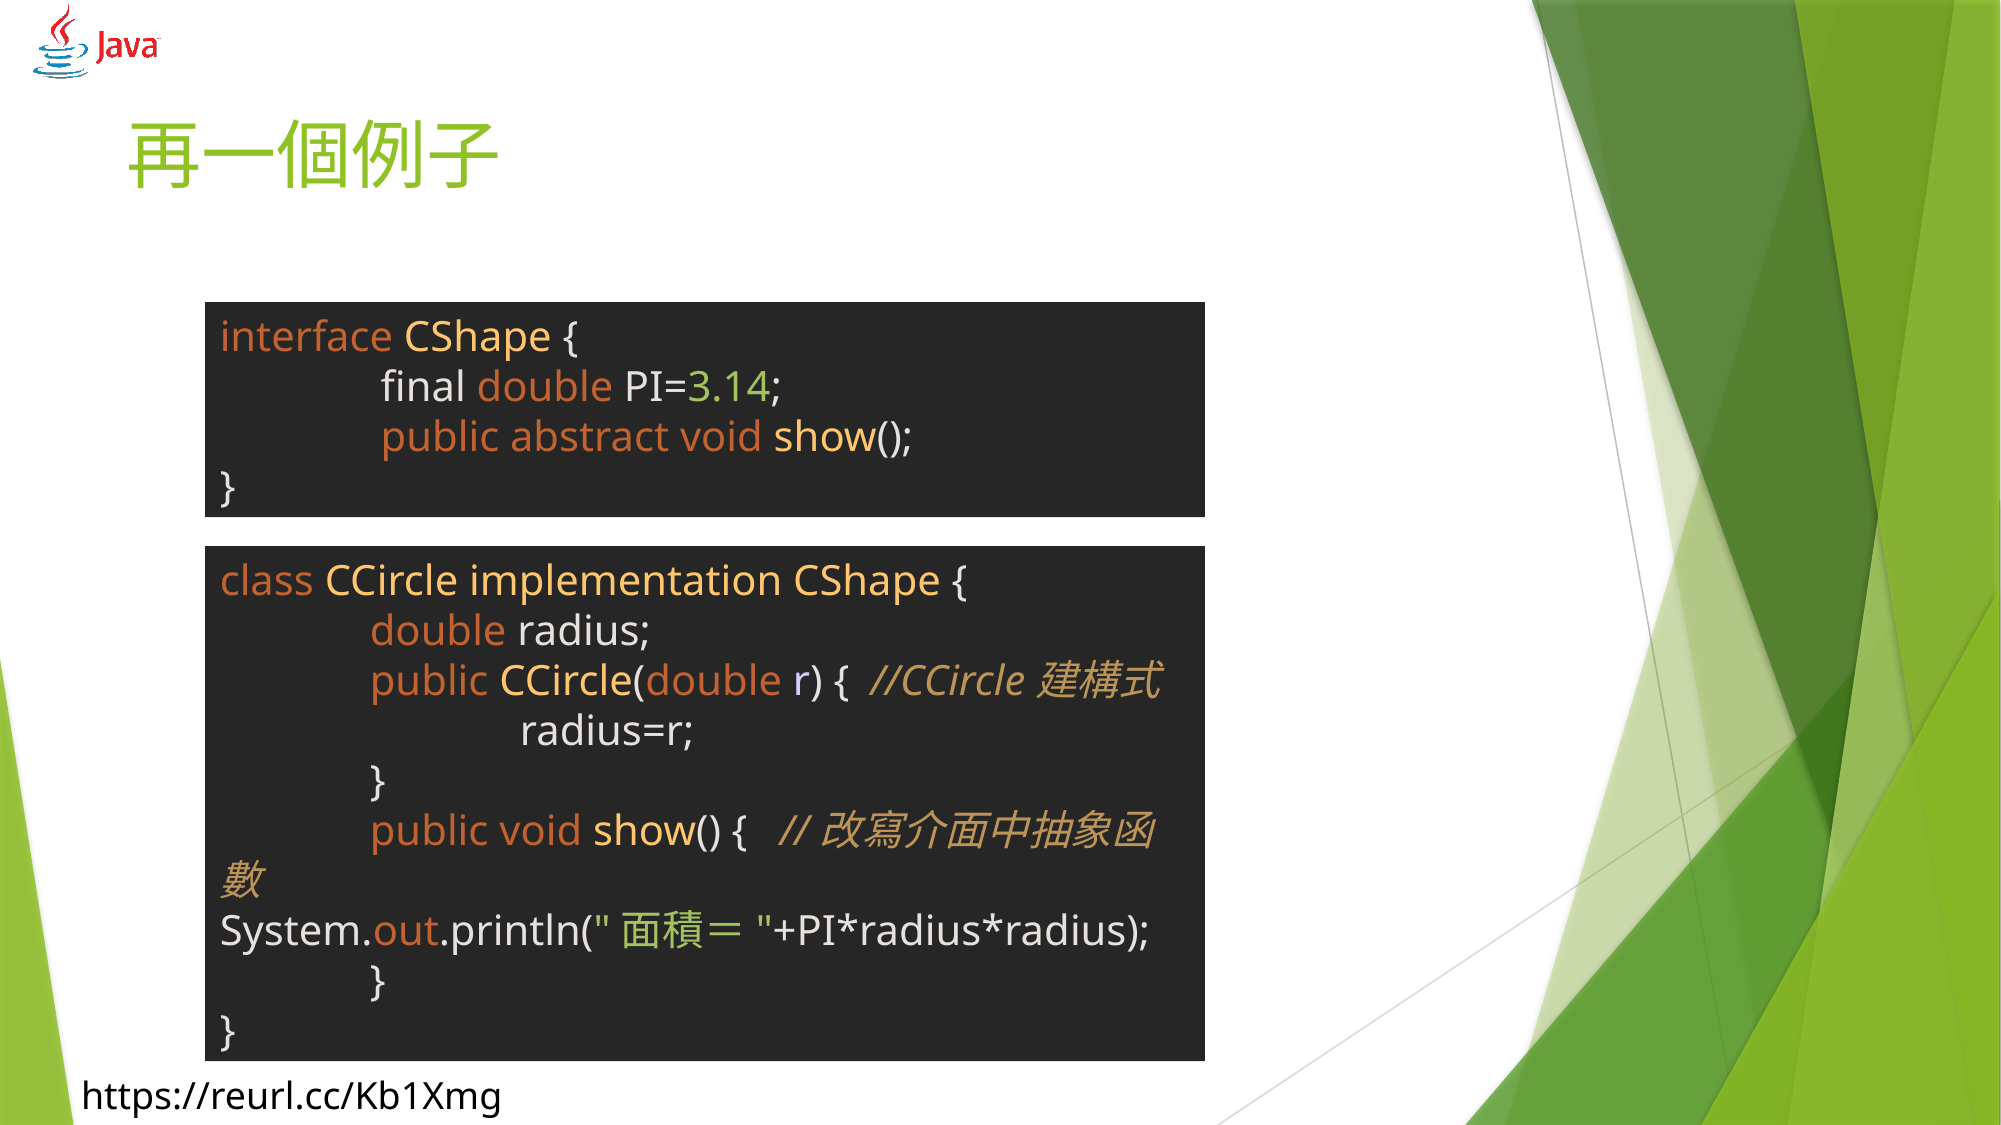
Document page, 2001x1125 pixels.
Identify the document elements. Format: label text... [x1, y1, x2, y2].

picture [27, 1, 165, 79]
text_box interface CShape { final double PI=3.14; public abstract void show(); } [205, 302, 1205, 518]
title 再一個例子 [111, 99, 1522, 317]
text_box class CCircle implementation CShape { double radius; public CCircle(double r) { //CCircle建構式 radius=r; } public void show() { //改寫介面中抽象函數 System.out.println("面積＝"+PI*radius*radius); } } [205, 546, 1205, 1062]
